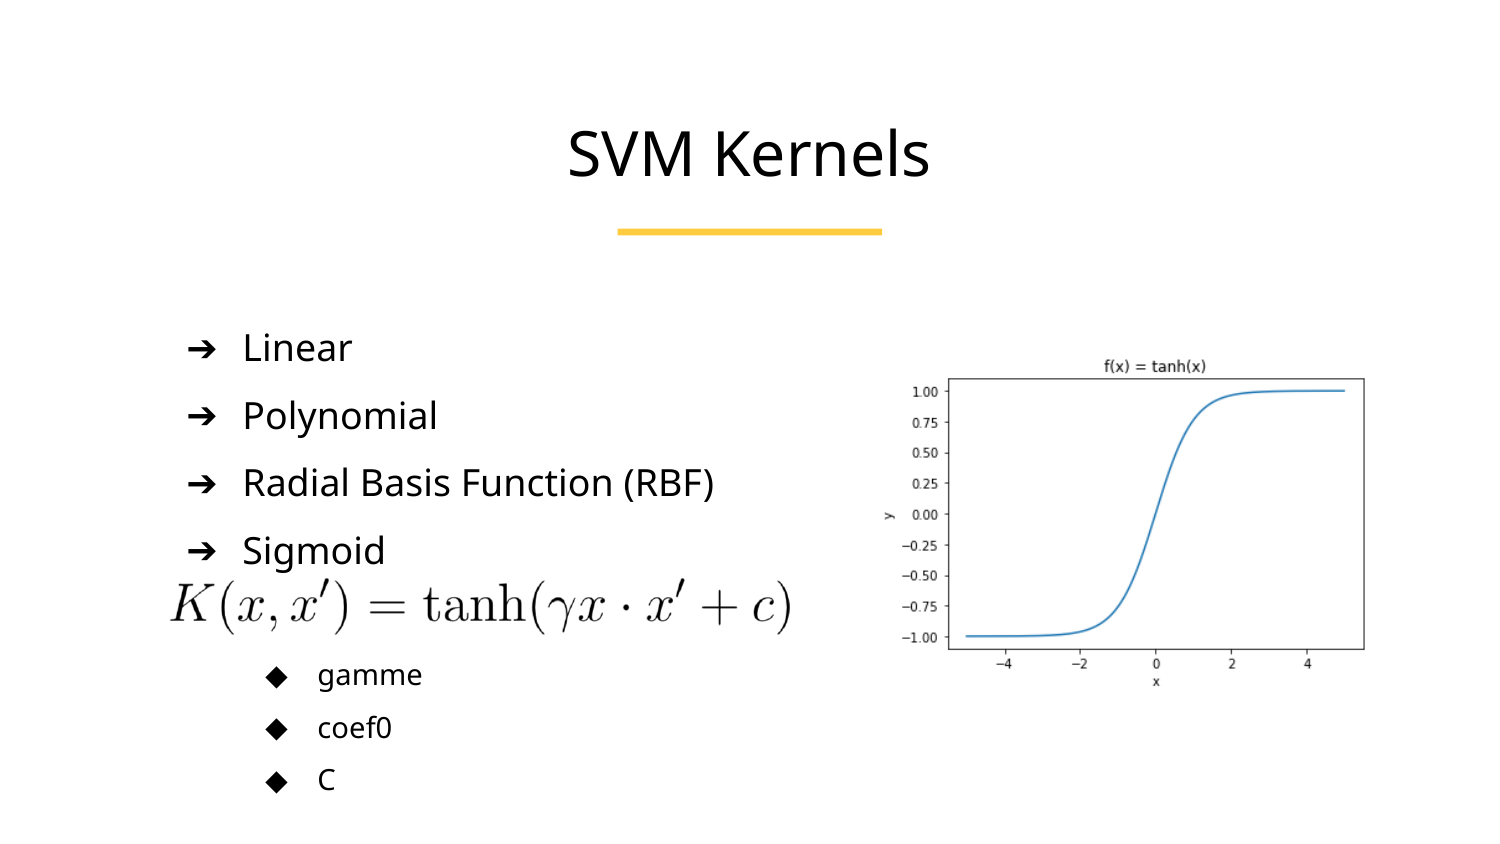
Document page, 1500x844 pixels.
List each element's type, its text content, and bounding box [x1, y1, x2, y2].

text_box [617, 228, 883, 236]
picture [166, 567, 793, 642]
text_box Linear Polynomial Radial Basis Function (RBF) Sigmoid gamme coef0 C [152, 286, 807, 786]
text_box SVM Kernels [0, 99, 1500, 198]
picture [874, 351, 1371, 696]
